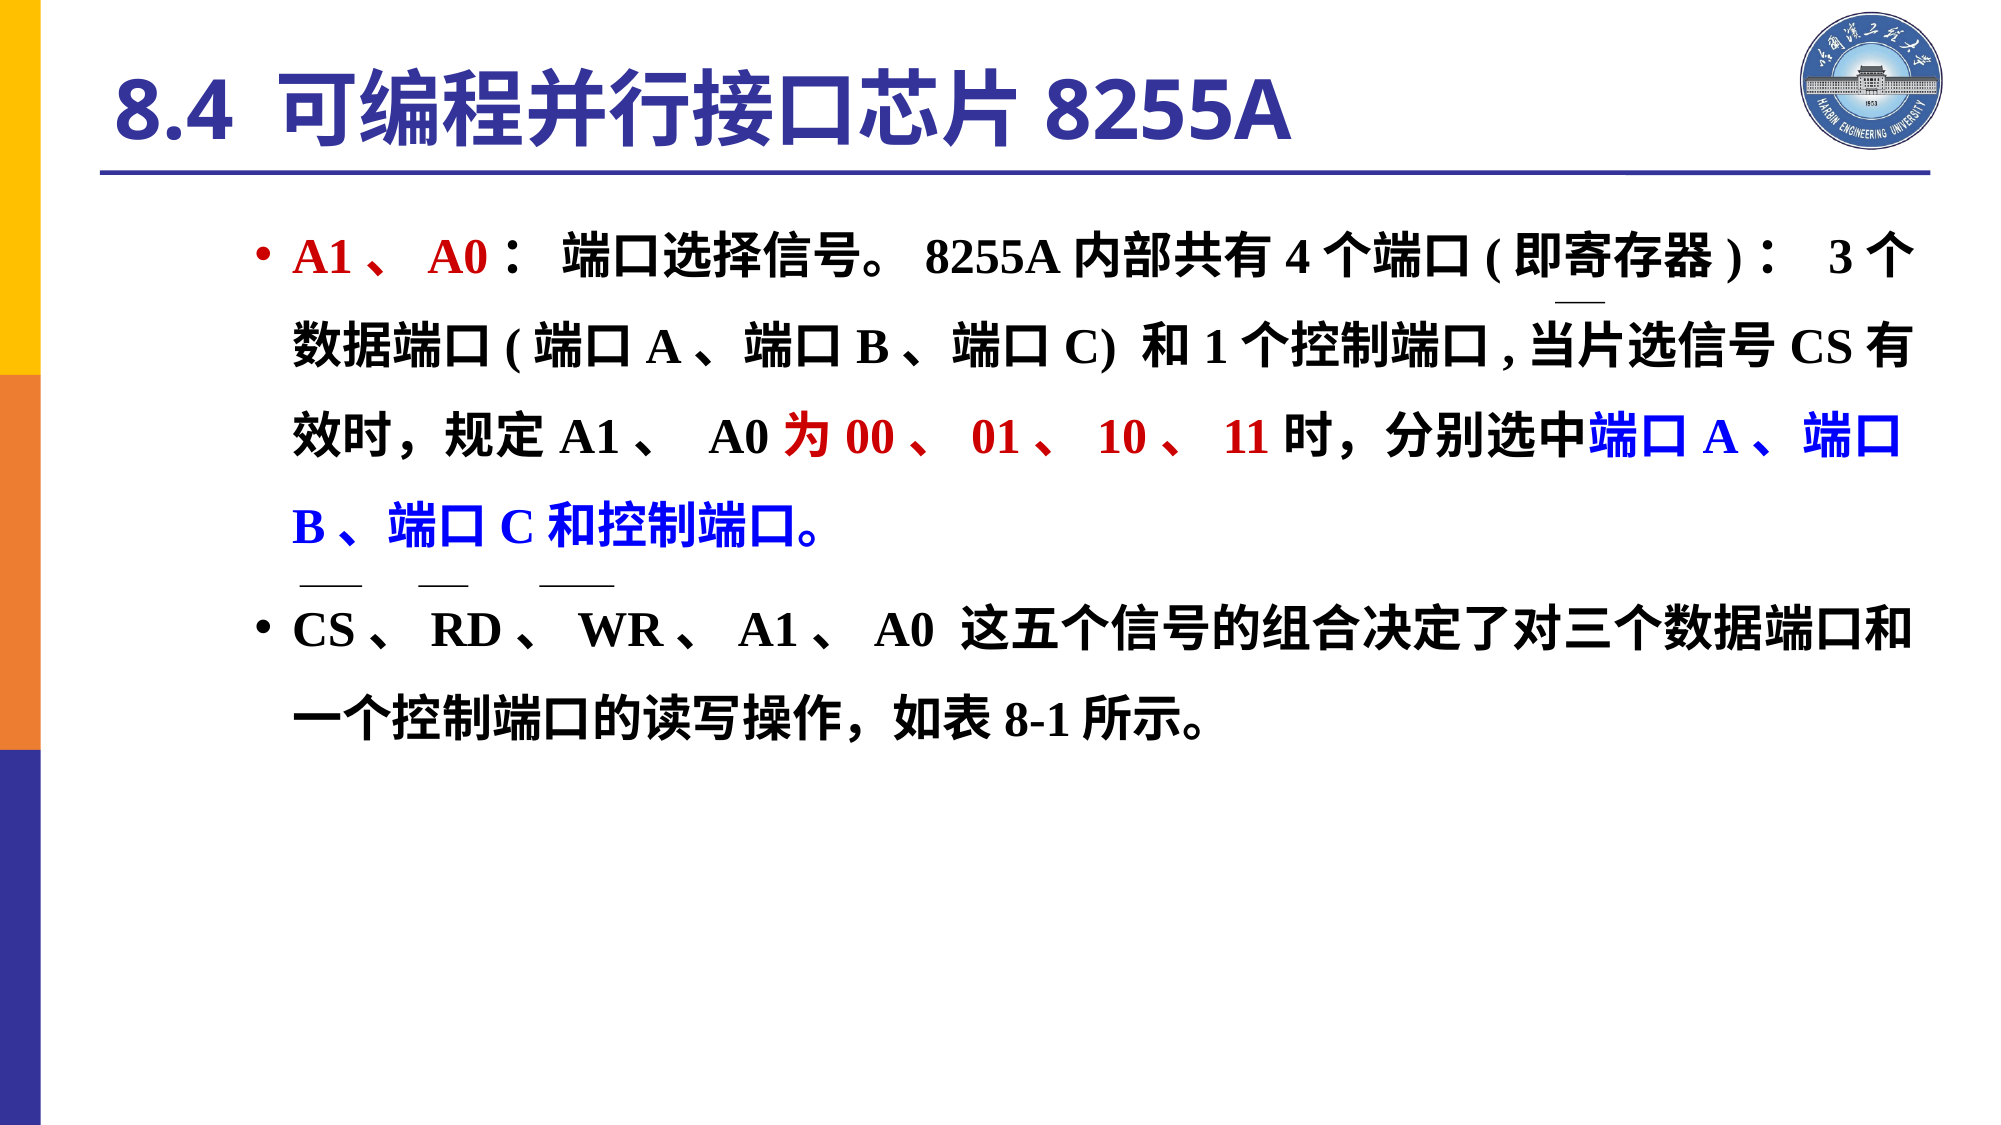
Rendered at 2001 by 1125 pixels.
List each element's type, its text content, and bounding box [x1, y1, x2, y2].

list A1、A0： 端口选择信号。8255A内部共有4个端口(即寄存器)： 3个数据端口(端口A、端口B、端口C) 和1个控制端口,当片选信号CS有效时，规定A1、 A0为00、01、10、11时，分别选中端口A、端口B、端口C和控制端口。 CS、RD、WR、A1、A0 这五个信号的组合决定了对三个数据端口和一个控制端口的读写操作，如表8-1所示。 [99, 185, 1931, 996]
text_box 8.4 可编程并行接口芯片8255A [99, 19, 1379, 207]
picture [1538, 9, 1979, 165]
